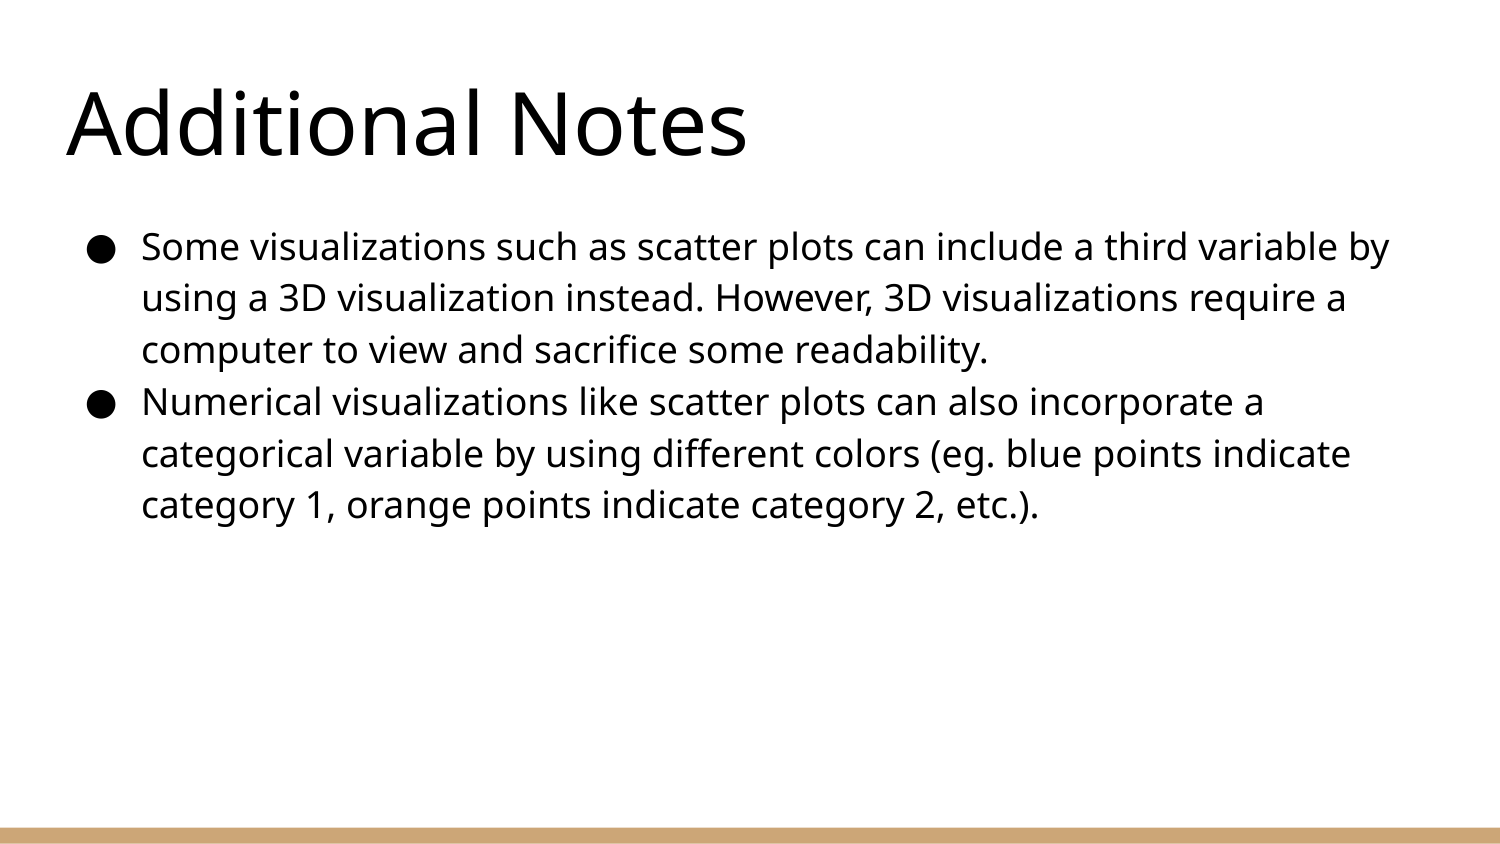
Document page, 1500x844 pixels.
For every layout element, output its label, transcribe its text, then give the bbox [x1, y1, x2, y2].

list Some visualizations such as scatter plots can include a third variable by using a 3D visualization instead. However, 3D visualizations require a computer to view and sacrifice some readability. Numerical visualizations like scatter plots can also incorporate a categorical variable by using different colors (eg. blue points indicate category 1, orange points indicate category 2, etc.). [51, 200, 1449, 752]
title Additional Notes [51, 51, 1449, 189]
